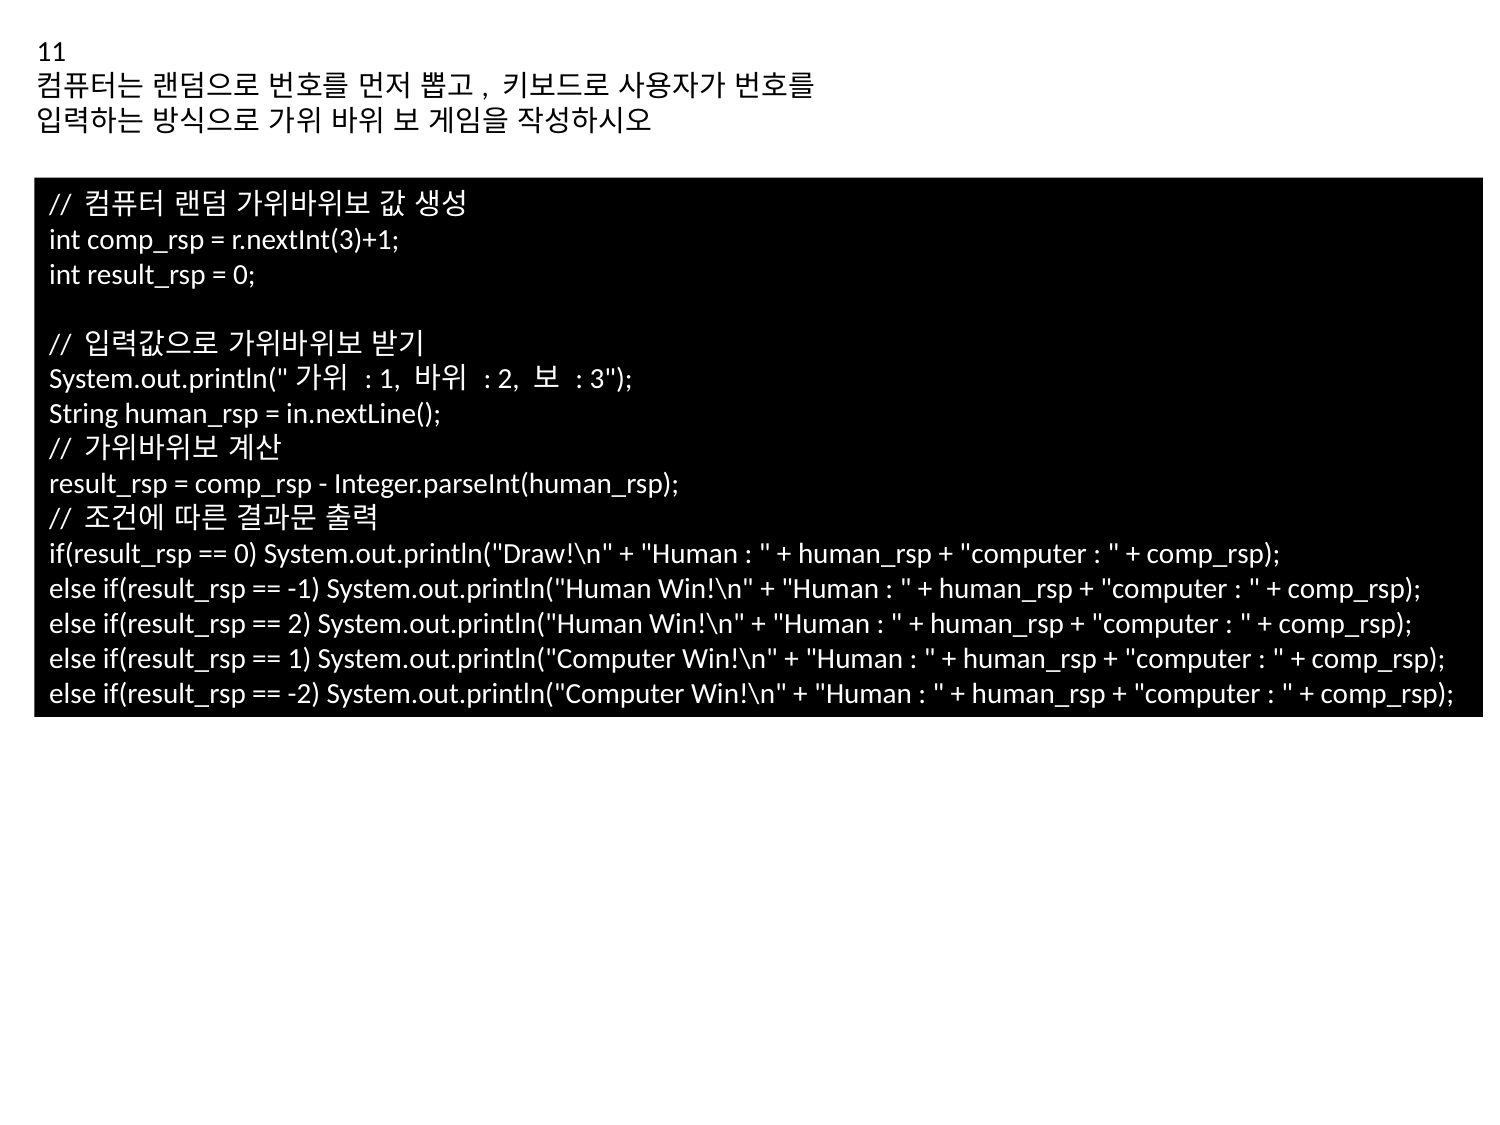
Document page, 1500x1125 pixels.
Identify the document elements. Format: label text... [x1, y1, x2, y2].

text_box 11 컴퓨터는 랜덤으로 번호를 먼저 뽑고, 키보드로 사용자가 번호를 입력하는 방식으로 가위 바위 보 게임을 작성하시오 [21, 24, 897, 145]
text_box // 컴퓨터 랜덤 가위바위보 값 생성 int comp_rsp = r.nextInt(3)+1; int result_rsp = 0; // 입력값으로 가위바위보 받기 System.out.println("가위 : 1, 바위 : 2, 보 : 3"); String human_rsp = in.nextLine(); // 가위바위보 계산 result_rsp = comp_rsp - Integer.parseInt(human_rsp); // 조건에 따른 결과문 출력 if(result_rsp == 0) System.out.println("Draw!\n" + "Human : " + human_rsp + "computer : " + comp_rsp); else if(result_rsp == -1) System.out.println("Human Win!\n" + "Human : " + human_rsp + "computer : " + comp_rsp); else if(result_rsp == 2) System.out.println("Human Win!\n" + "Human : " + human_rsp + "computer : " + comp_rsp); else if(result_rsp == 1) System.out.println("Computer Win!\n" + "Human : " + human_rsp + "computer : " + comp_rsp); else if(result_rsp == -2) System.out.println("Computer Win!\n" + "Human : " + human_rsp + "computer : " + comp_rsp); [34, 177, 1483, 717]
